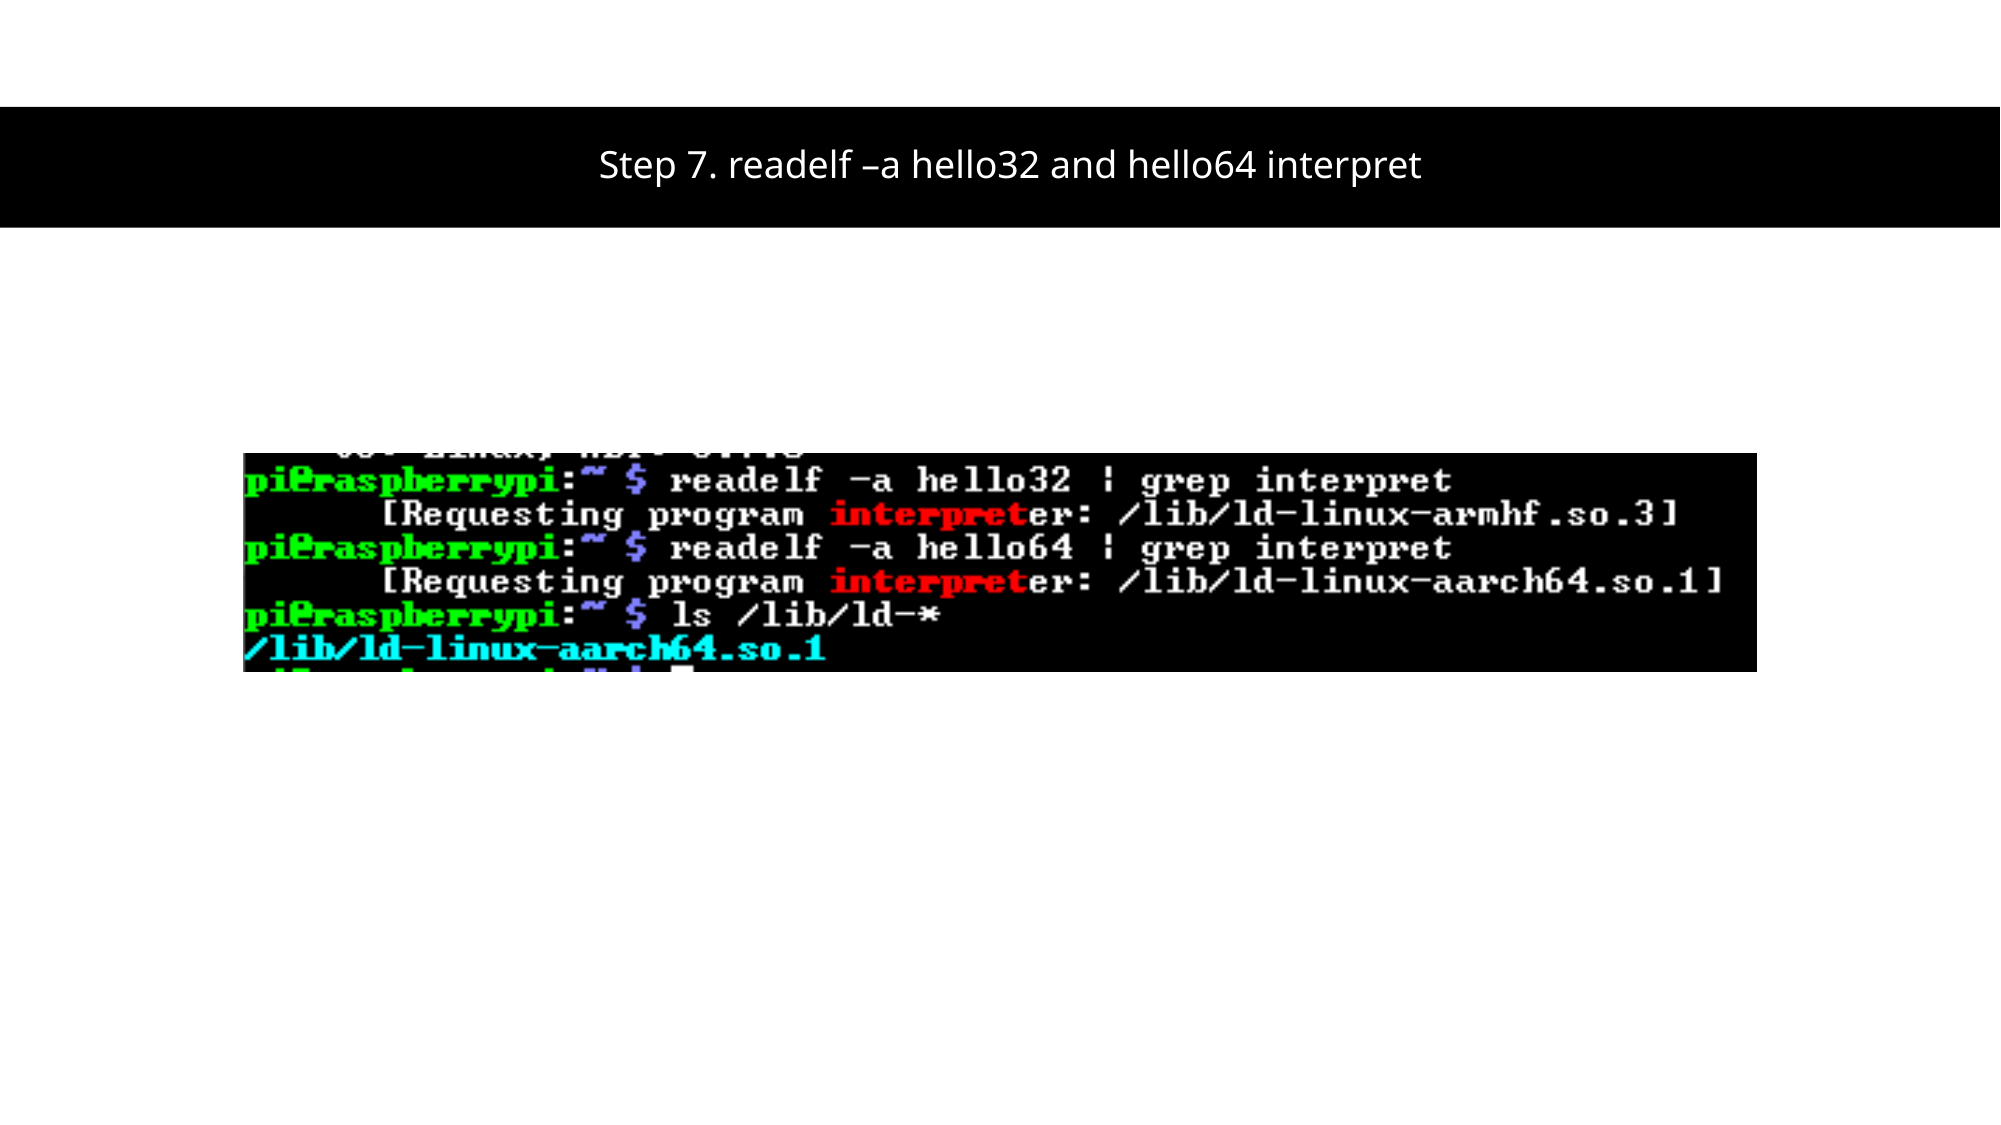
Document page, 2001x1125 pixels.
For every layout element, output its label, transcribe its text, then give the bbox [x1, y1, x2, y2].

title Step 7. readelf –a hello32 and hello64 interpret [91, 105, 1931, 228]
text_box [0, 106, 2000, 229]
picture [243, 453, 1757, 672]
